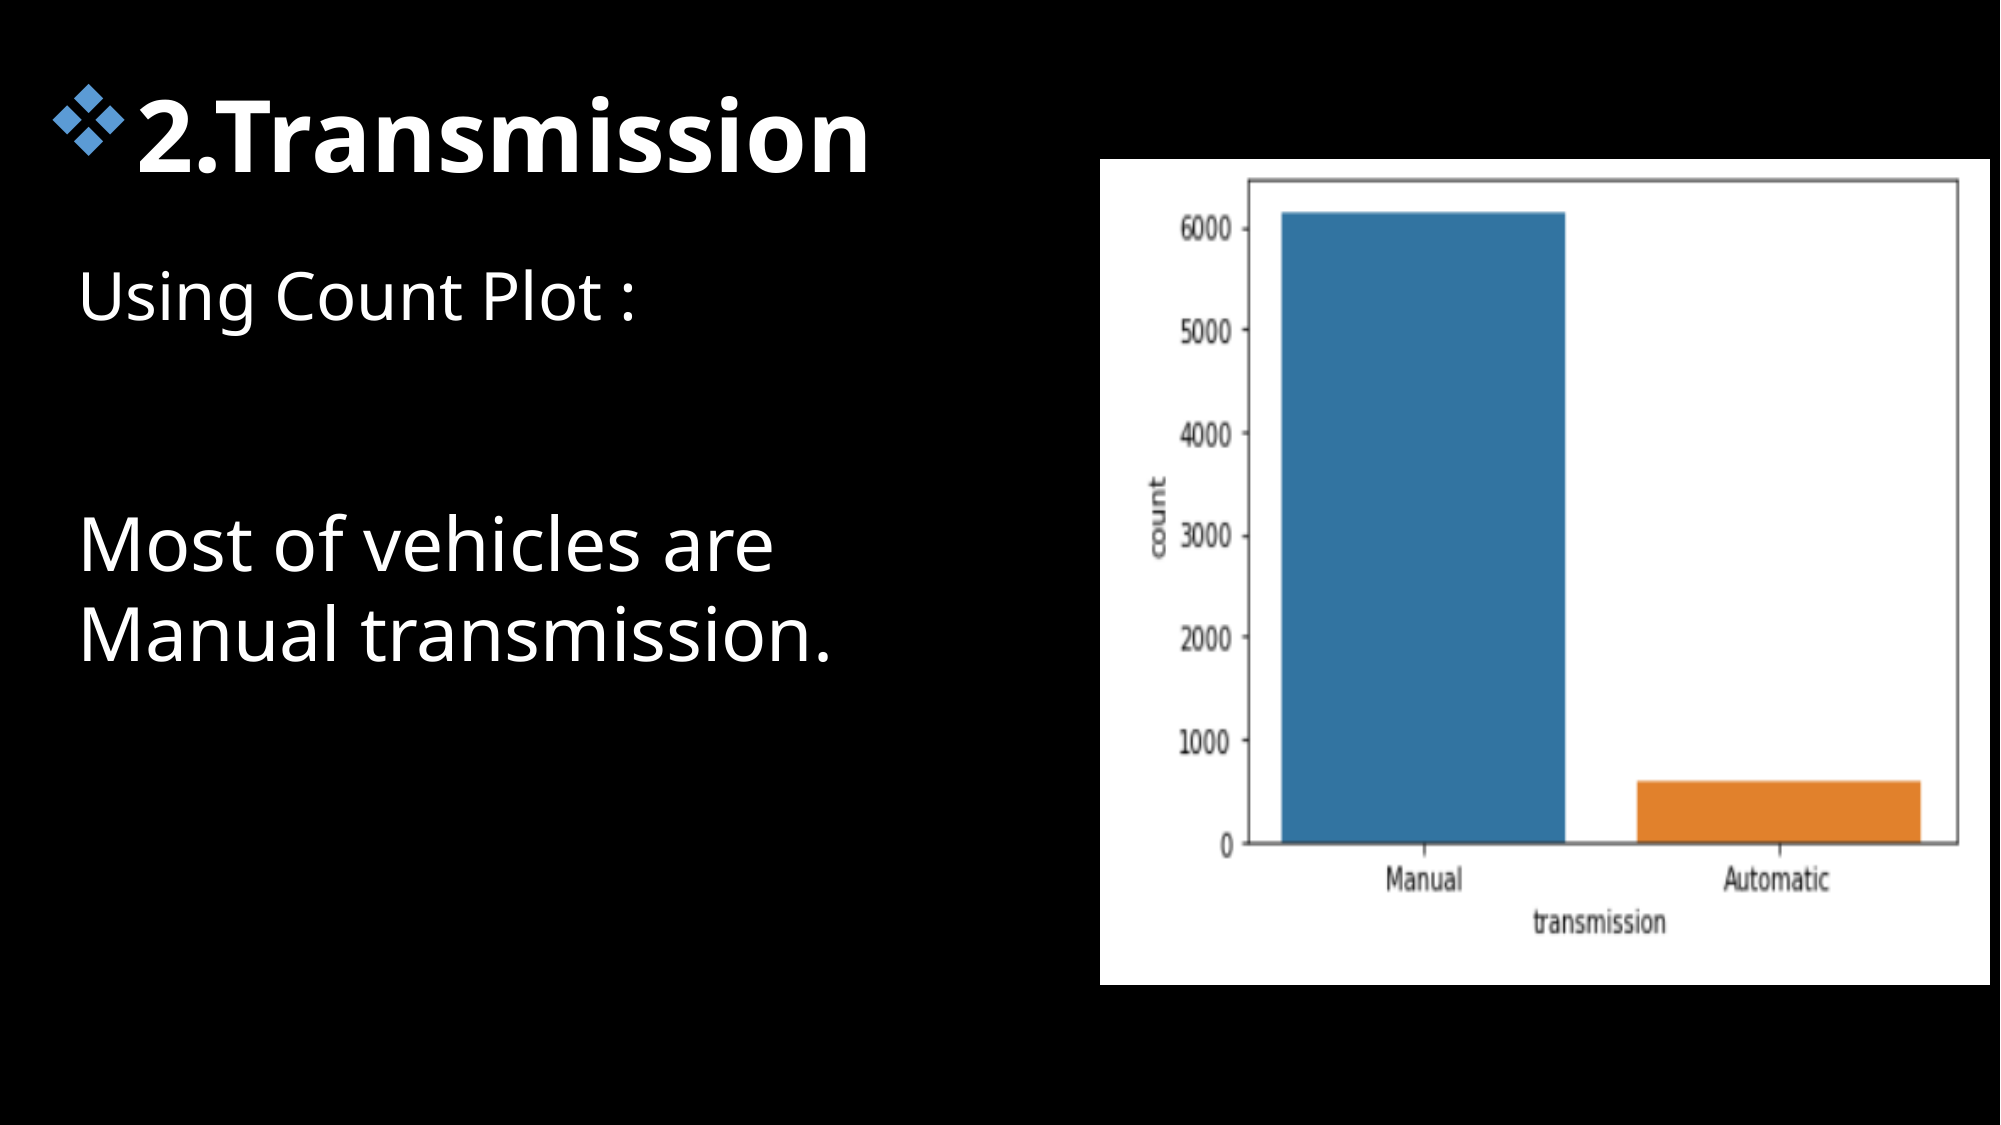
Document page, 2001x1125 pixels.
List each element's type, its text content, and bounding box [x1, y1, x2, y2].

picture [1099, 159, 1990, 985]
text_box Using Count Plot : [62, 246, 982, 502]
text_box 2.Transmission [29, 65, 908, 271]
text_box Most of vehicles are Manual transmission. [62, 489, 939, 684]
